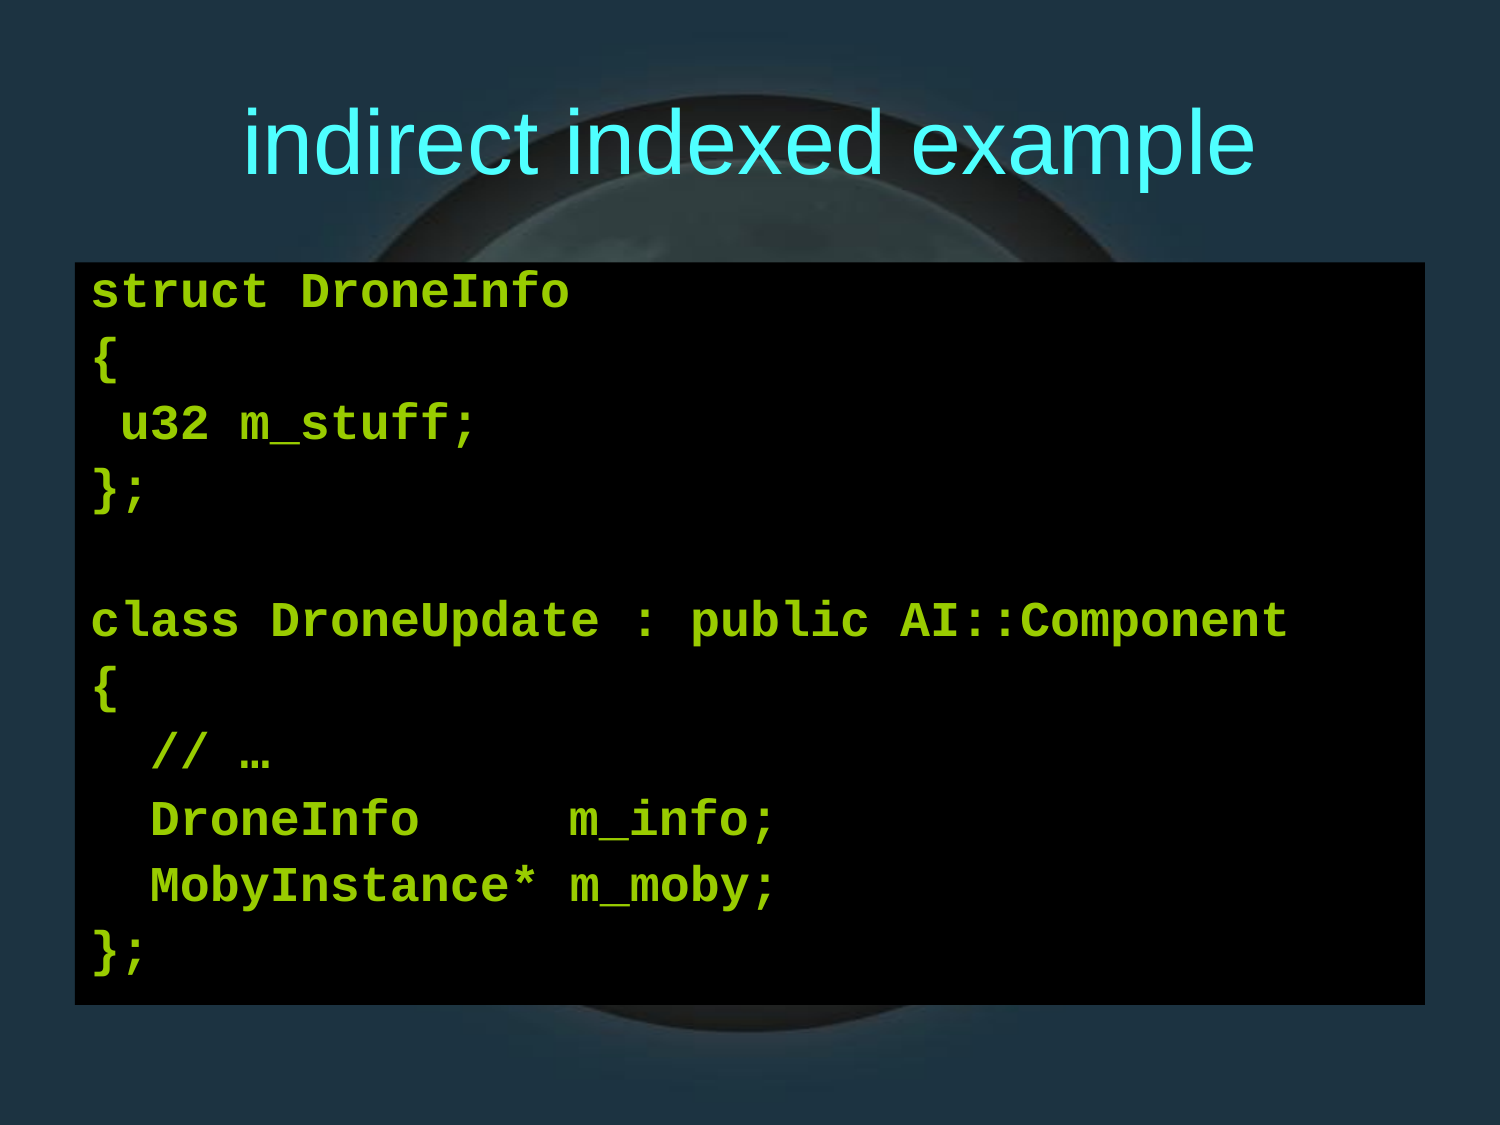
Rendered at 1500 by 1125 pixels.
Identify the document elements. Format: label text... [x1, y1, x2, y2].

text_box [0, 0, 1500, 1125]
text_box indirect indexed [240, 96, 901, 193]
text_box example [908, 96, 1274, 193]
text_box struct DroneInfo { u32 m_stuff; }; class DroneUpdate : public AI::Component { // … DroneInfo m_info; MobyInstance* m_moby; }; [74, 262, 1425, 1005]
